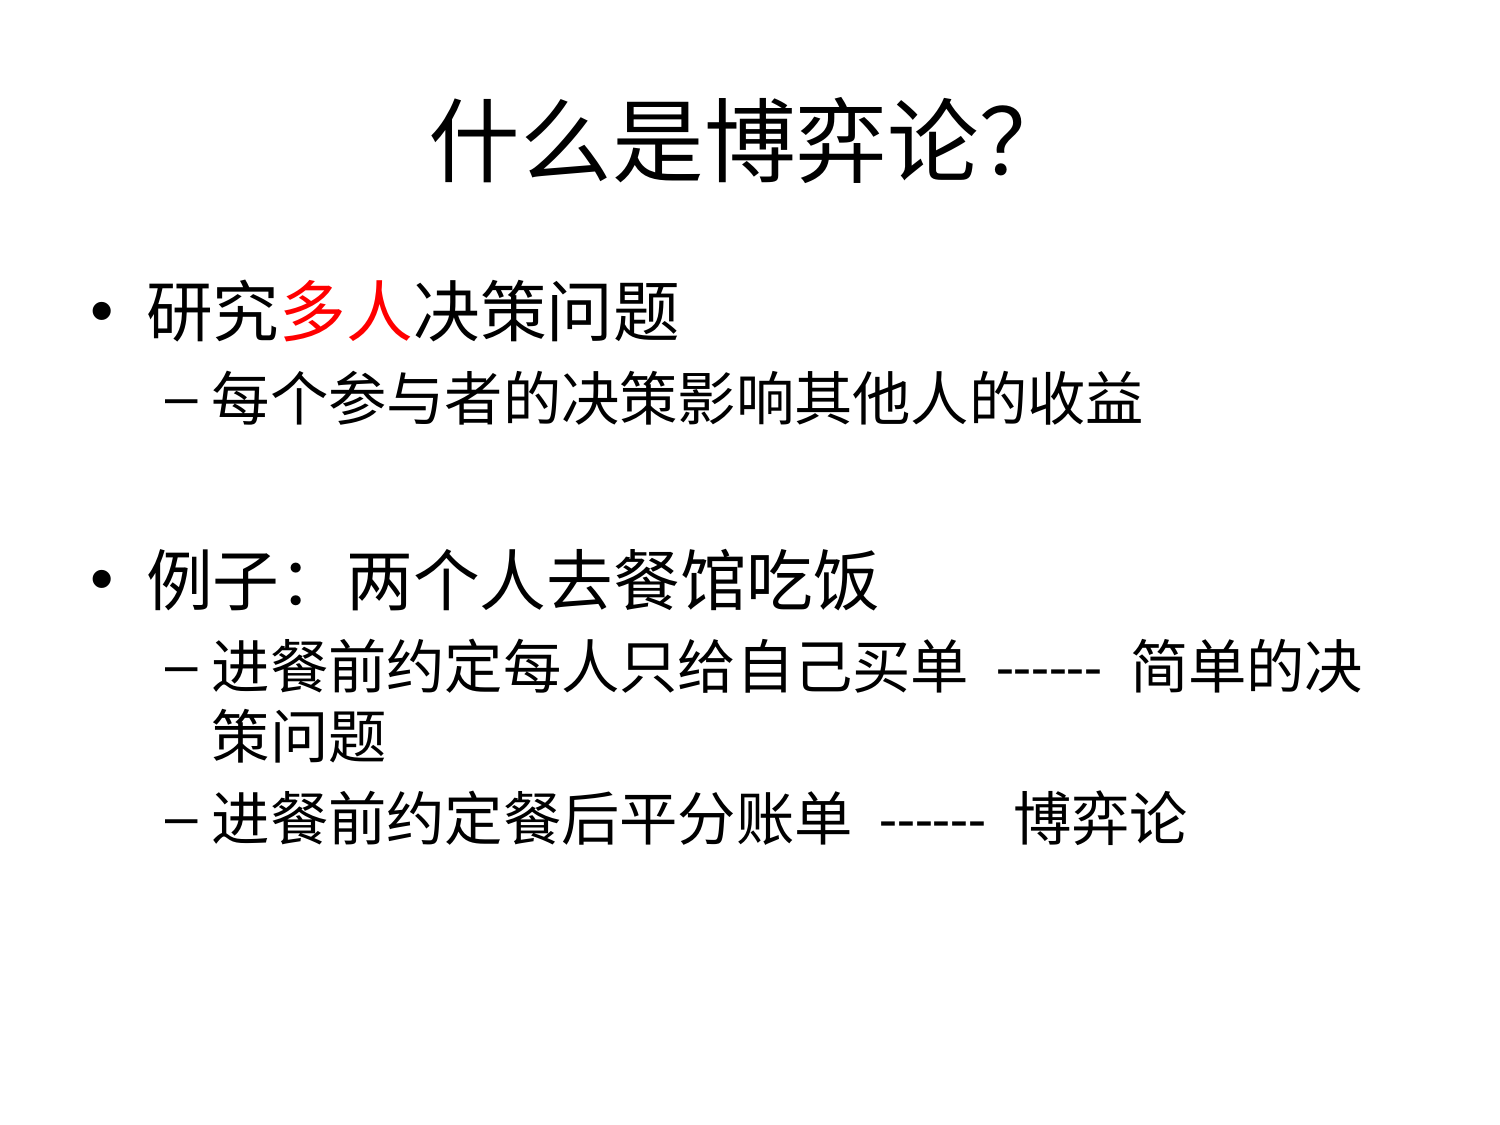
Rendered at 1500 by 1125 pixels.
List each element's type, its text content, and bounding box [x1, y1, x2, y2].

list 研究多人决策问题 每个参与者的决策影响其他人的收益 例子：两个人去餐馆吃饭 进餐前约定每人只给自己买单 ------ 简单的决策问题 进餐前约定餐后平分账单 ------ 博弈论 [74, 262, 1426, 1006]
title 什么是博弈论？ [74, 44, 1426, 233]
